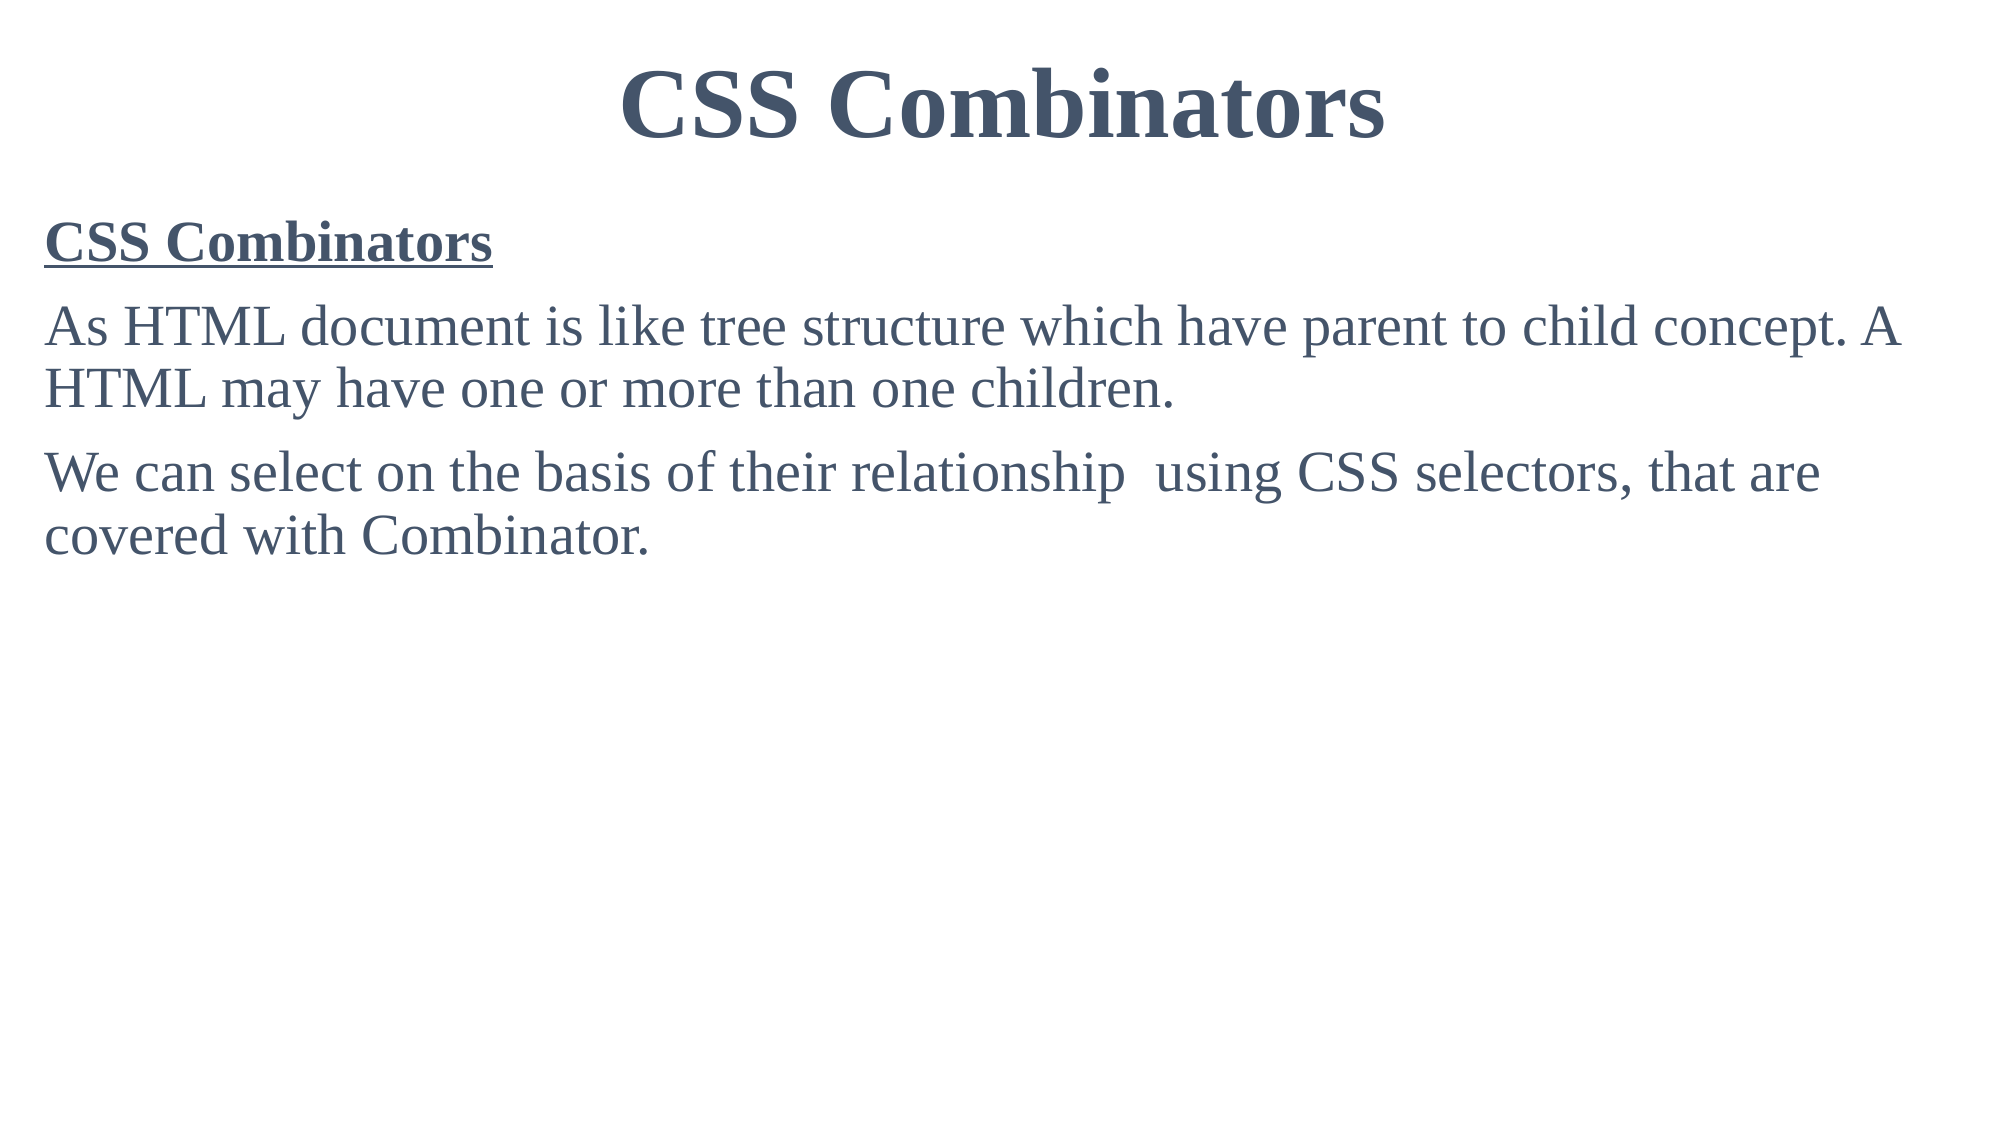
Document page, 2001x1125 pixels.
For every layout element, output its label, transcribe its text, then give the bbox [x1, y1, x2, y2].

subtitle CSS Combinators As HTML document is like tree structure which have parent to child concept. A HTML may have one or more than one children. We can select on the basis of their relationship using CSS selectors, that are covered with Combinator. [29, 203, 1933, 992]
title CSS Combinators [51, 42, 1955, 167]
